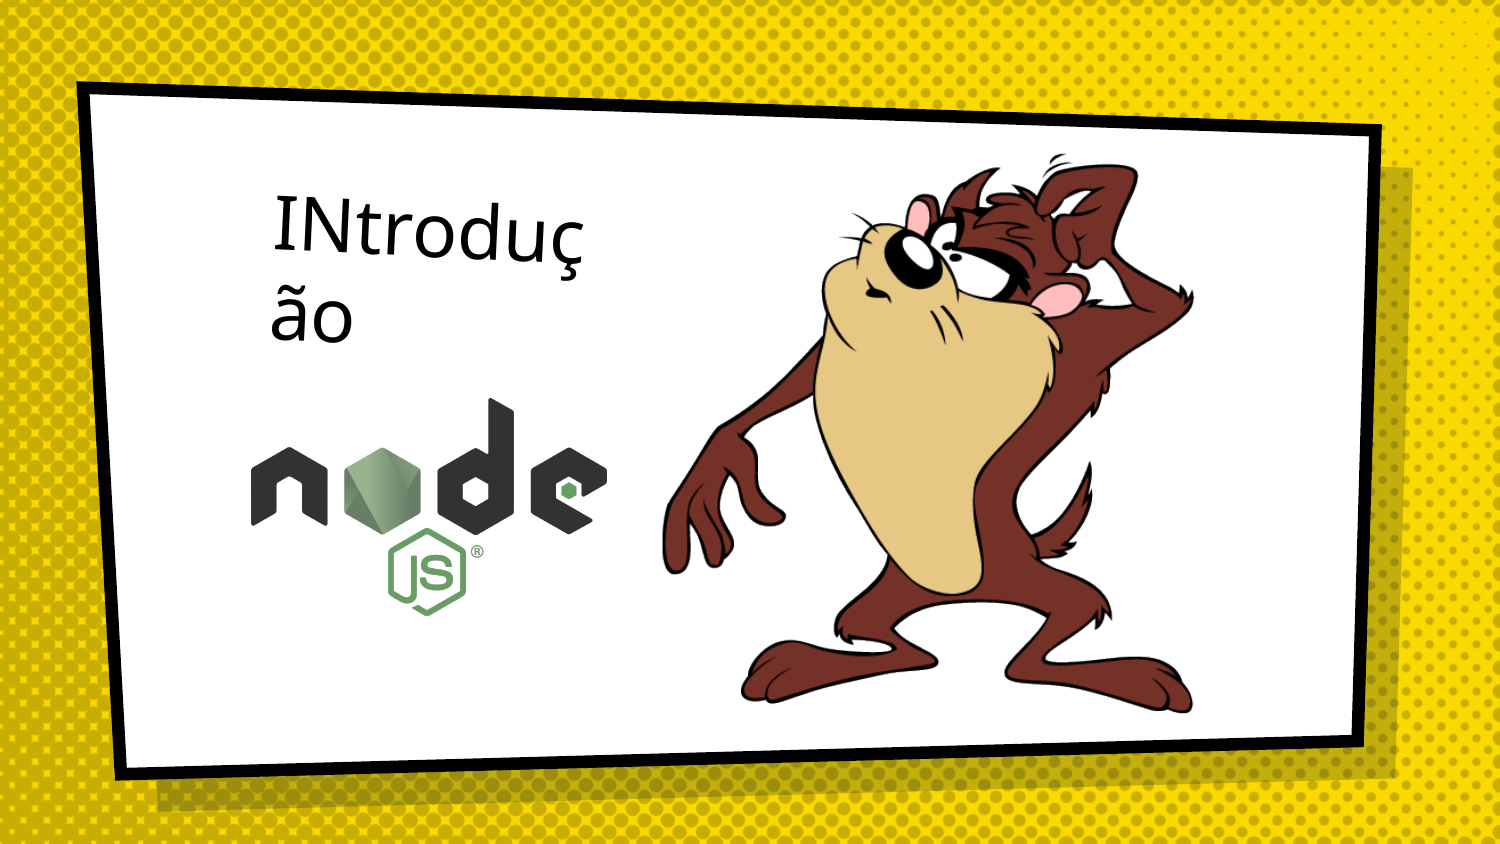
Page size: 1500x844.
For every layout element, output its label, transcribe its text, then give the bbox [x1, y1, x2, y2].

title INtrodução [251, 244, 626, 387]
picture [643, 149, 1213, 719]
picture [251, 397, 607, 616]
